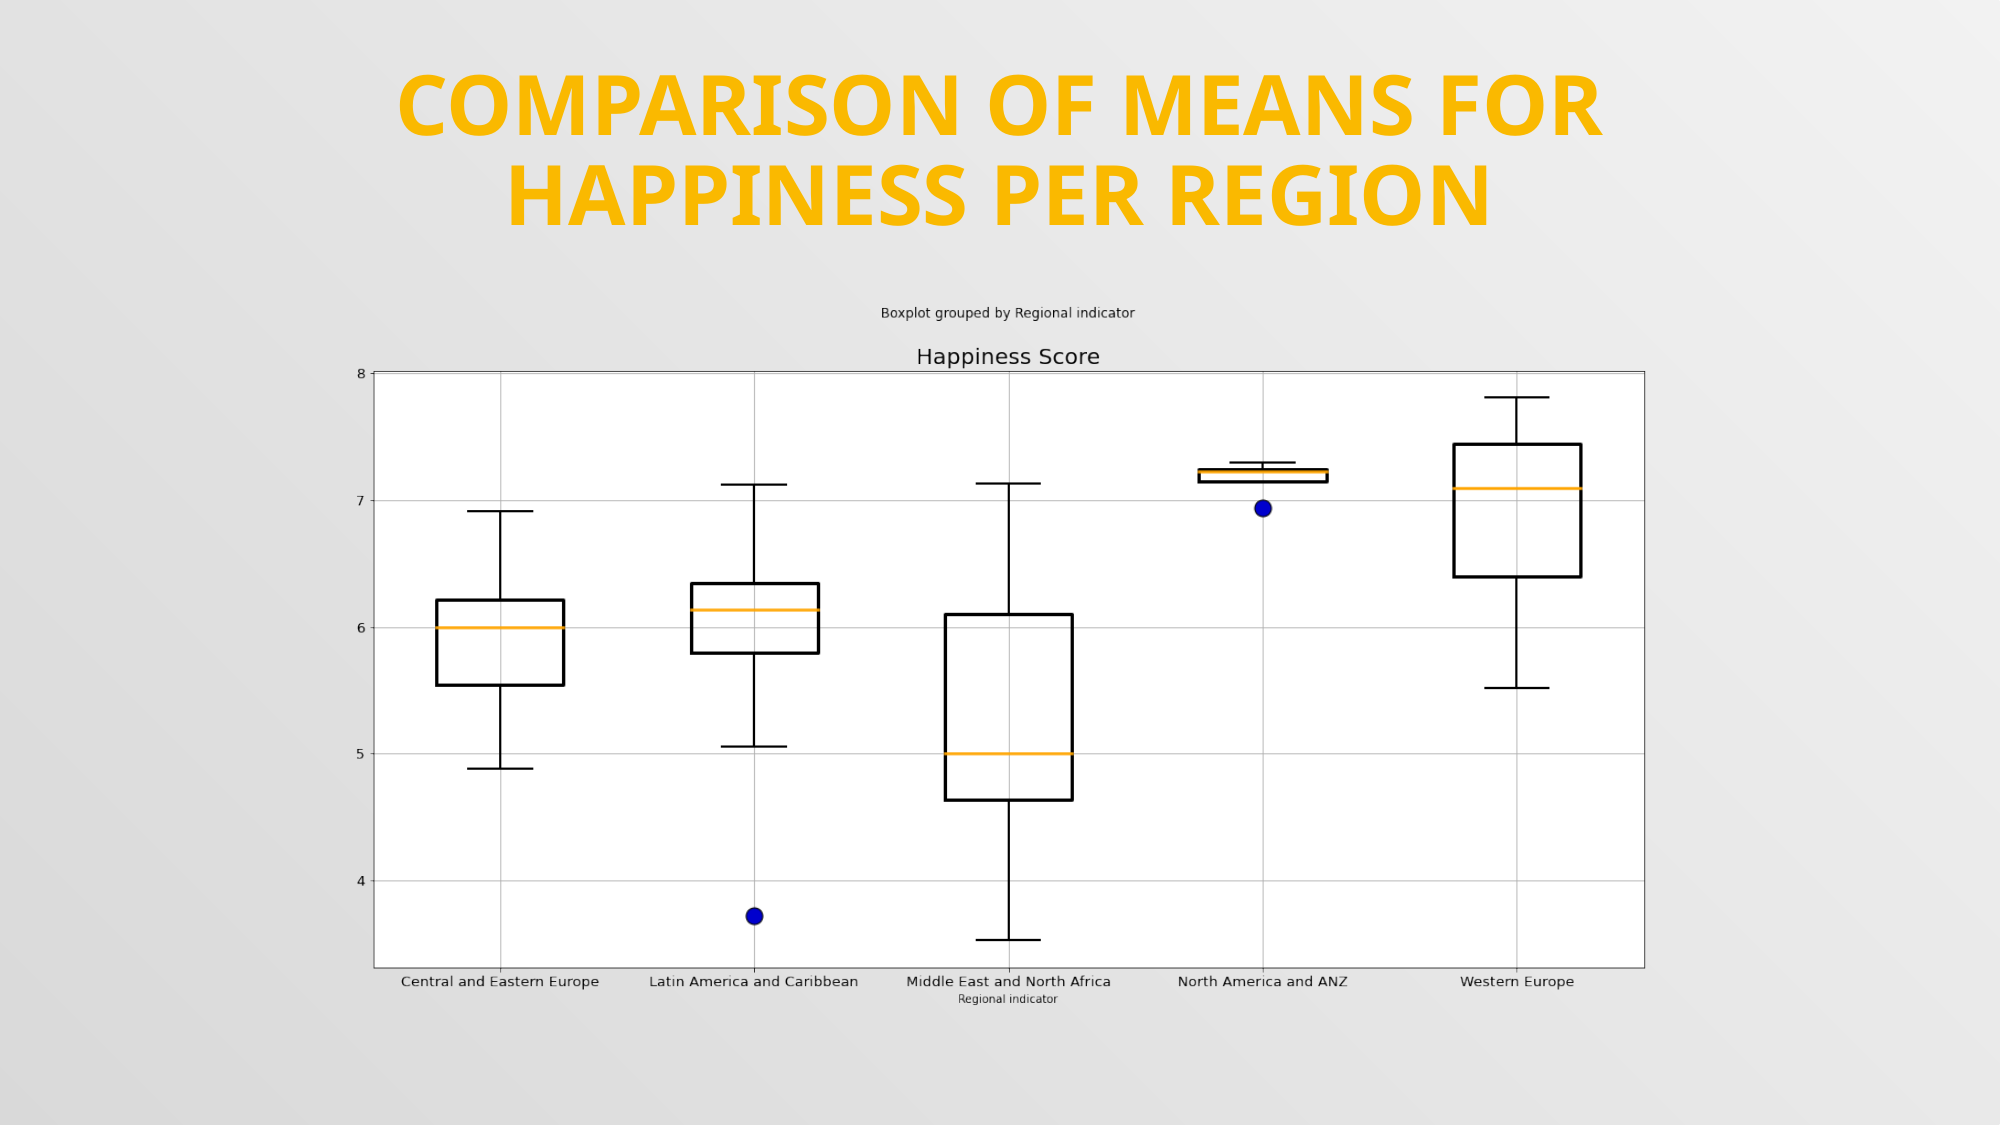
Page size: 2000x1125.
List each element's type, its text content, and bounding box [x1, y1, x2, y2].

title Comparison of means FOR HAPPINESS per region [199, 45, 1800, 263]
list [348, 299, 1651, 1013]
